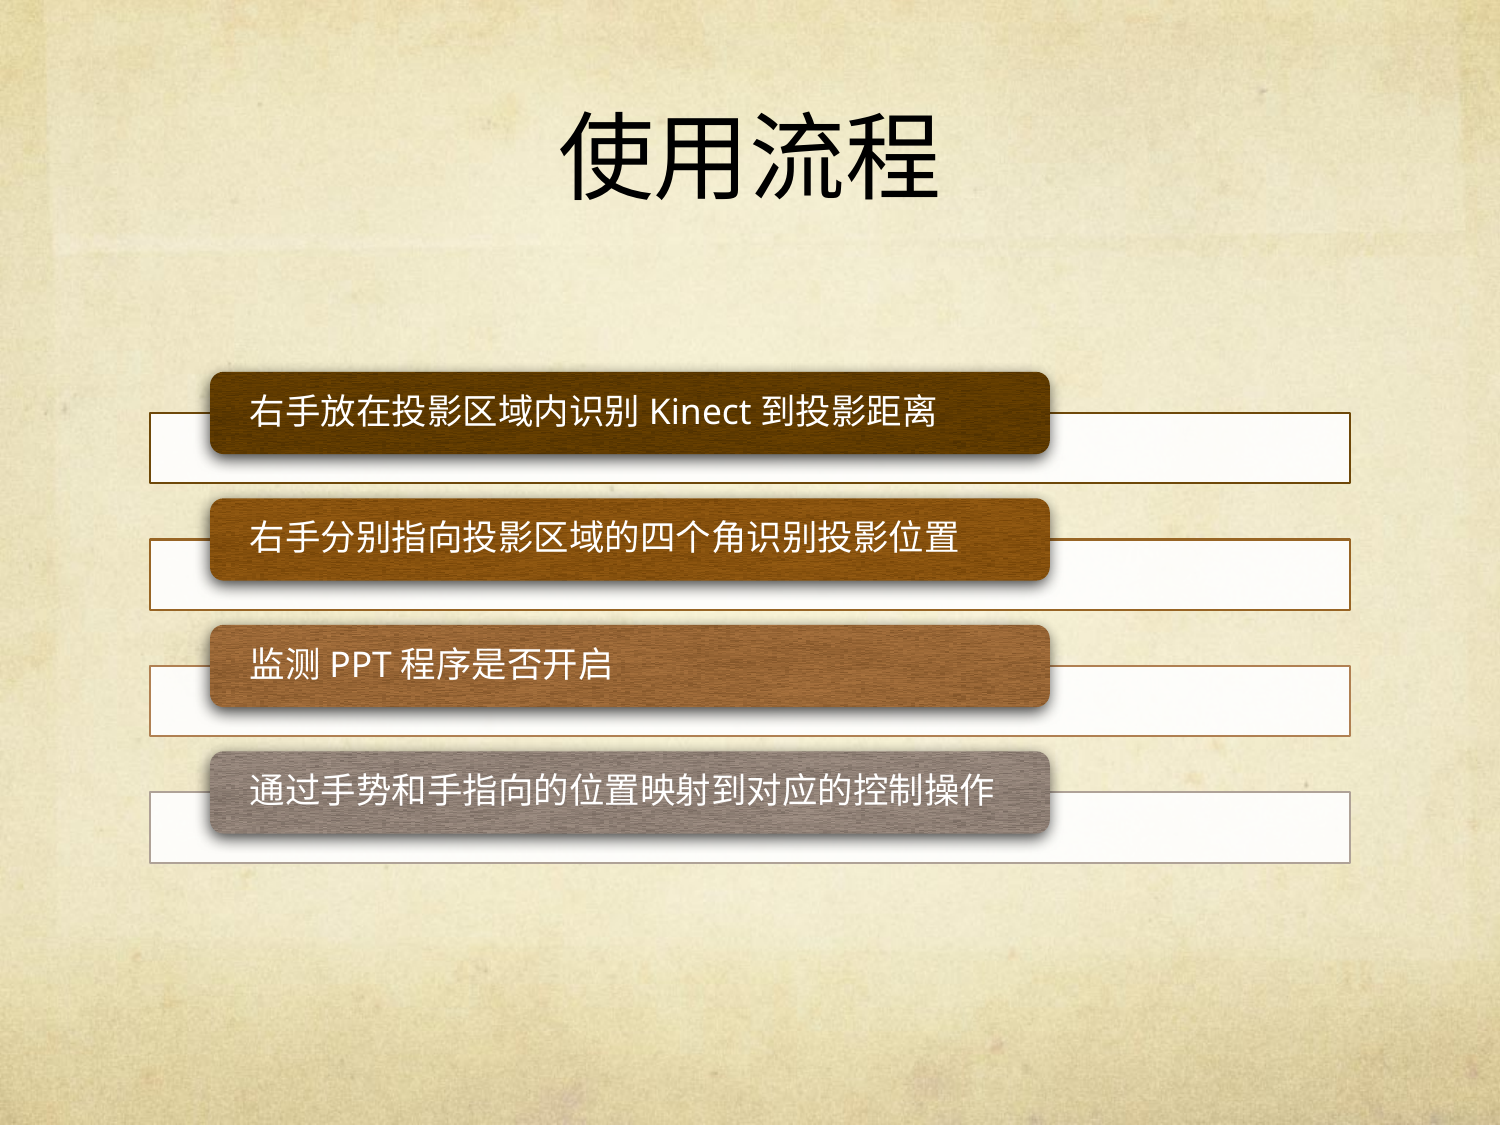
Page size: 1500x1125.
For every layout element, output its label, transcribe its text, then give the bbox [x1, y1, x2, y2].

picture [0, 0, 1500, 1125]
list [149, 284, 1351, 951]
title 使用流程 [150, 82, 1350, 225]
